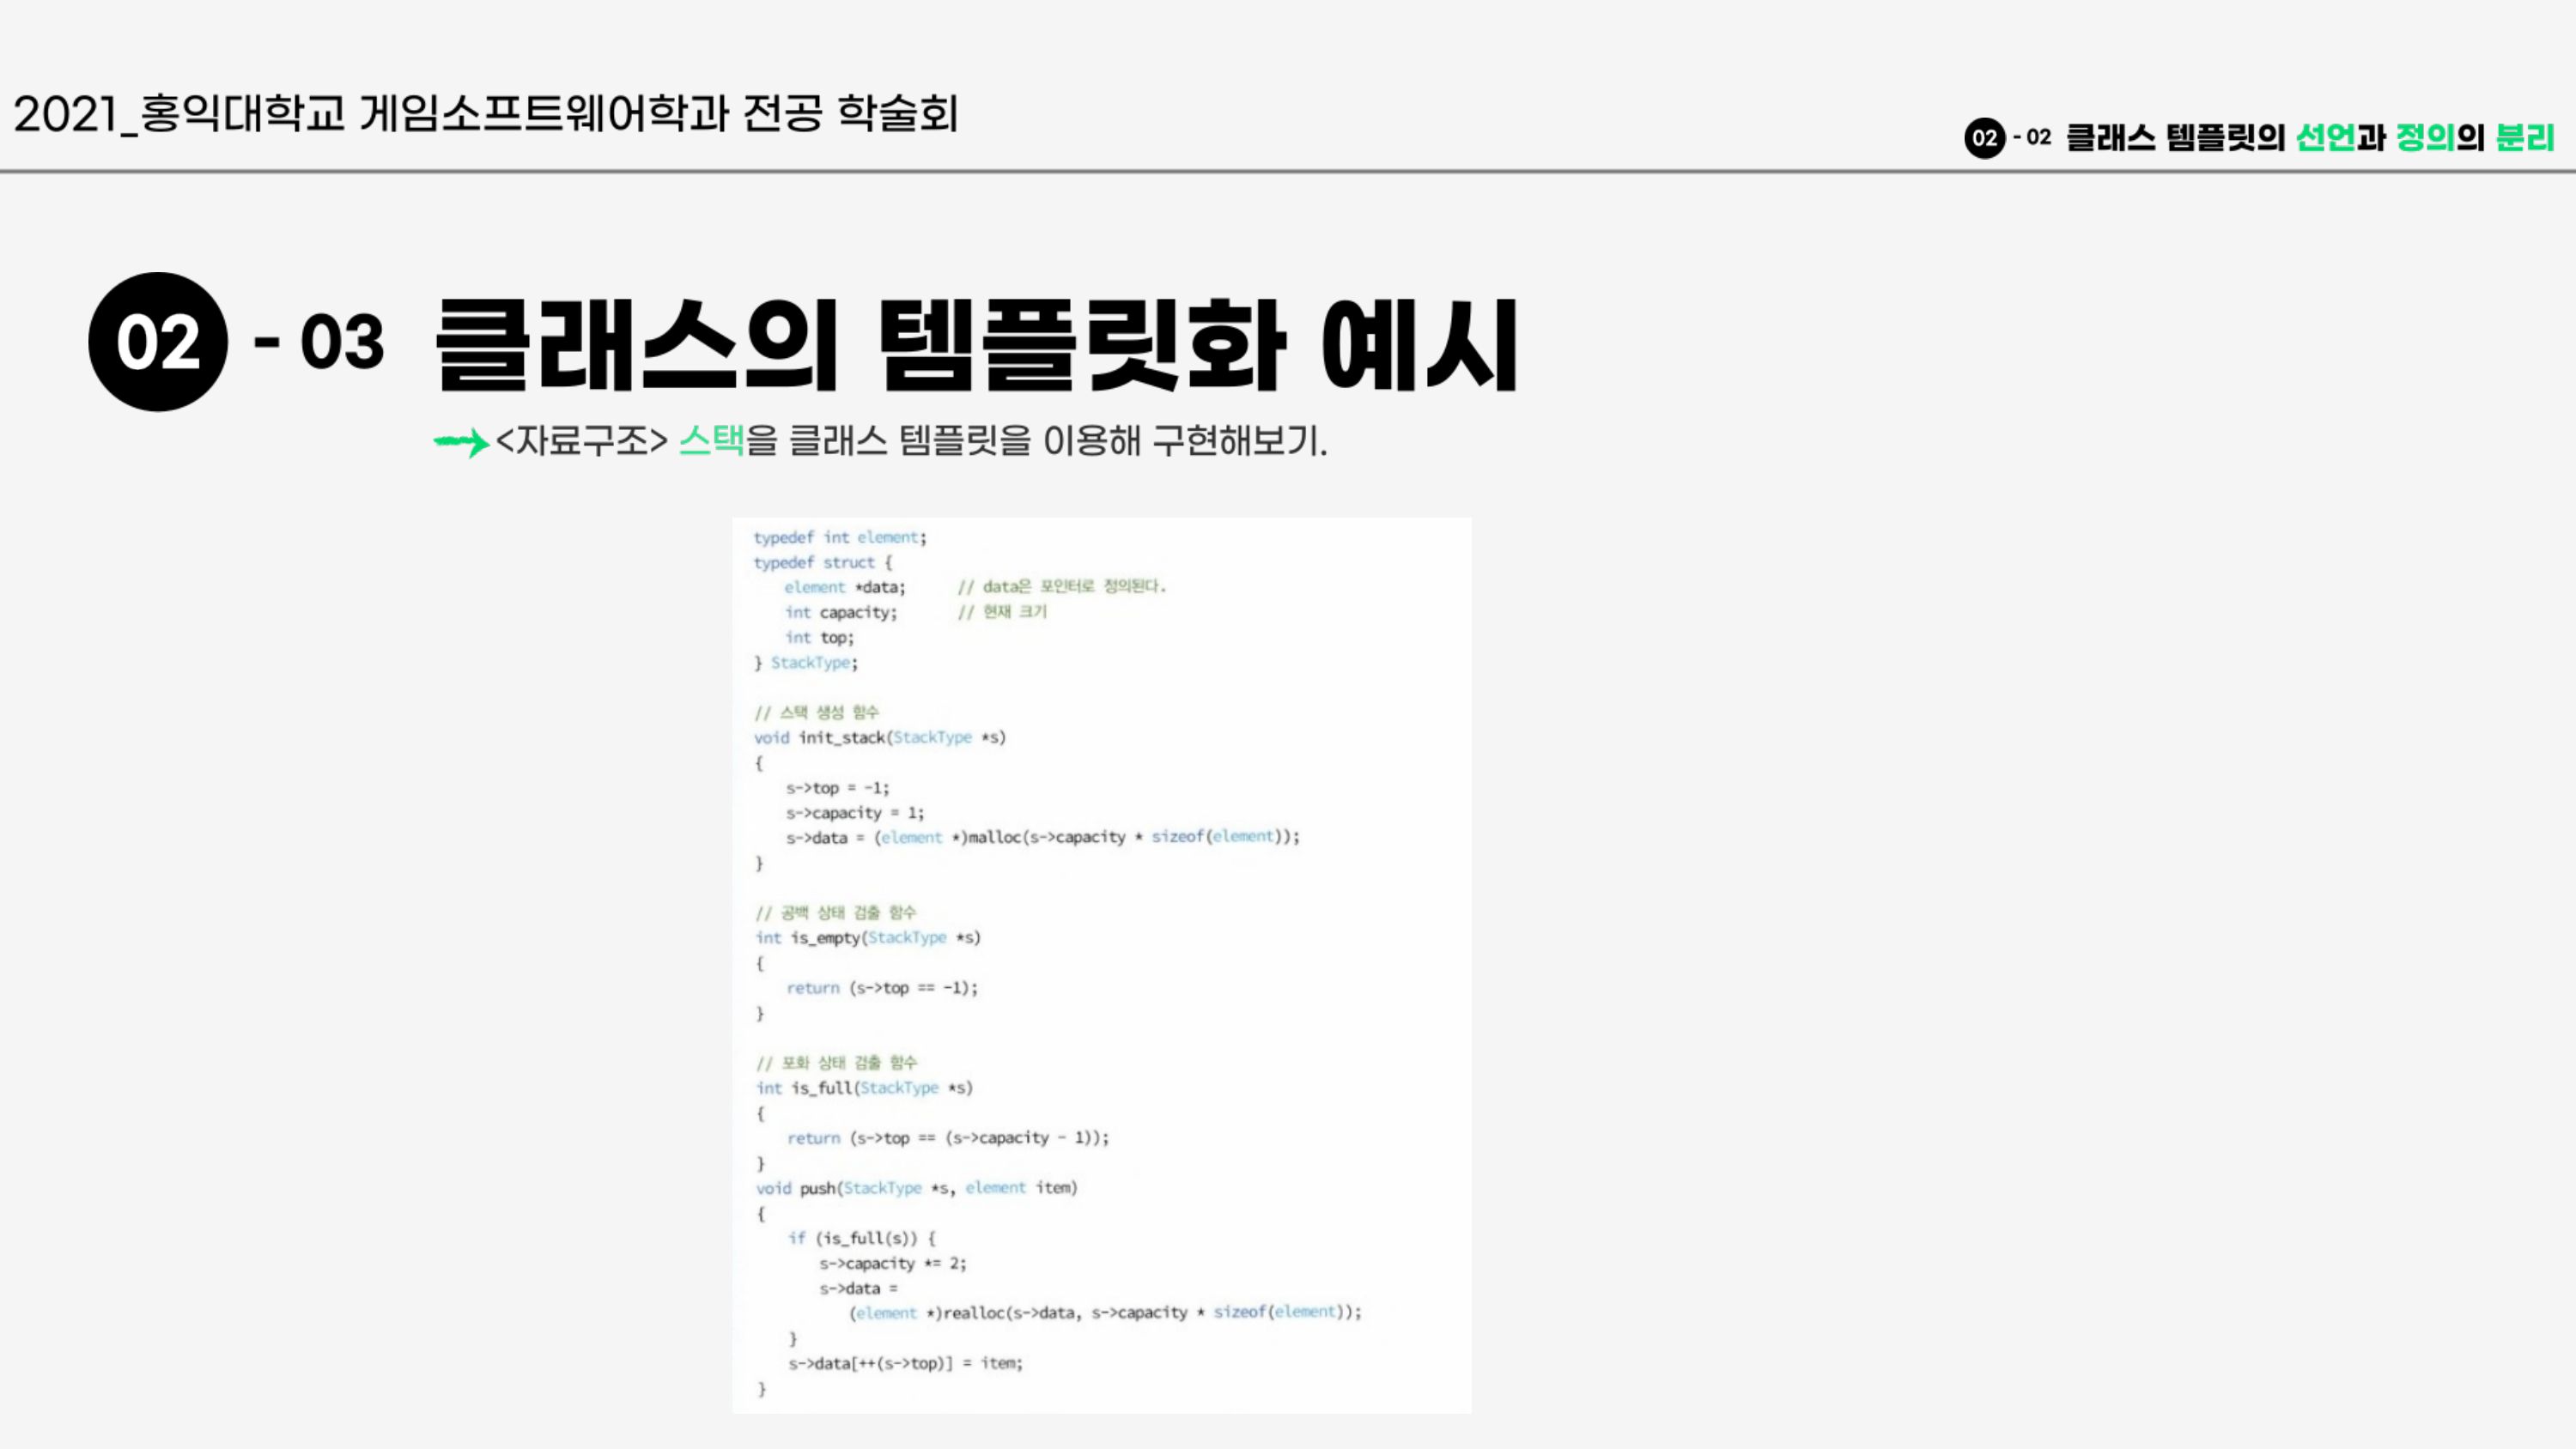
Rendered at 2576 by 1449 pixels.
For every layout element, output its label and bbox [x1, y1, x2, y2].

text_box [445, 418, 480, 470]
picture [88, 293, 232, 424]
text_box [1965, 118, 2007, 160]
picture [1965, 124, 2008, 163]
text_box [2571, 163, 2576, 179]
text_box [732, 517, 1472, 1414]
picture [2009, 113, 2570, 174]
text_box [88, 272, 230, 413]
picture [242, 264, 1574, 488]
picture [7, 81, 981, 163]
text_box [0, 163, 2059, 179]
